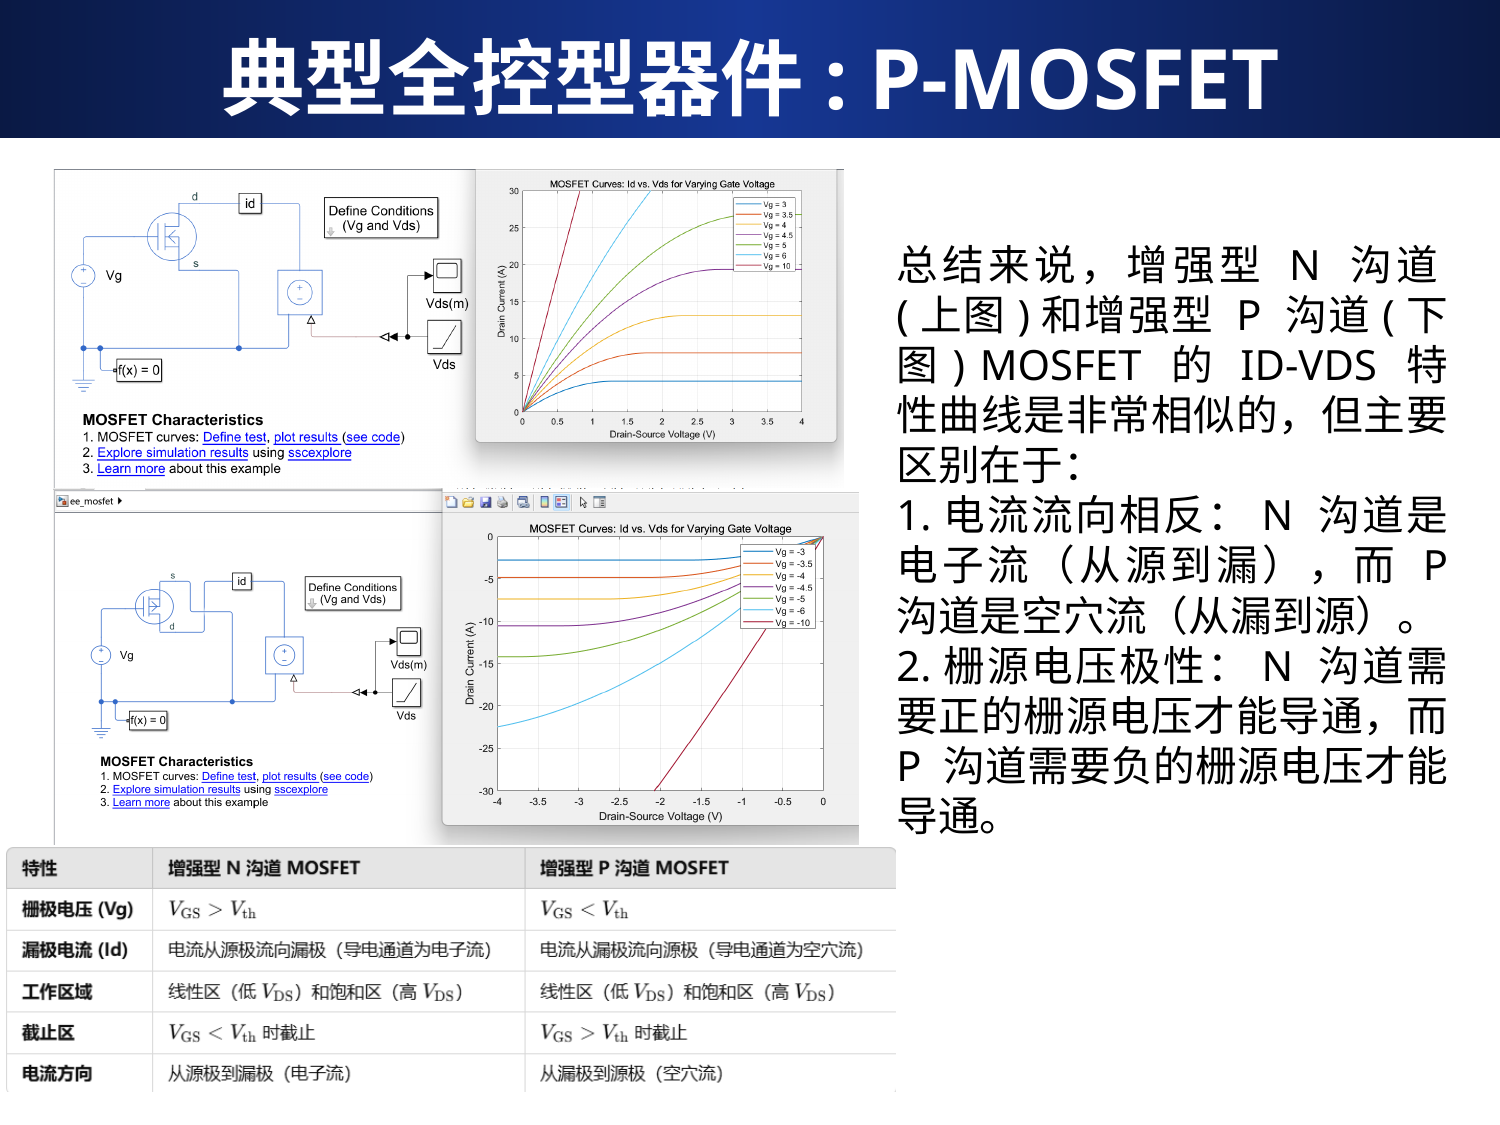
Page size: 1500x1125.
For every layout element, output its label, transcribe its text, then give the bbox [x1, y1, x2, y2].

picture [5, 169, 896, 1093]
text_box 总结来说，增强型 N 沟道(上图)和增强型 P 沟道(下图) MOSFET 的 ID-VDS 特性曲线是非常相似的，但主要区别在于： 1.电流流向相反：N 沟道是电子流（从源到漏），而 P 沟道是空穴流（从漏到源）。 2.栅源电压极性：N 沟道需要正的栅源电压才能导通，而 P 沟道需要负的栅源电压才能导通。 [881, 231, 1463, 1069]
